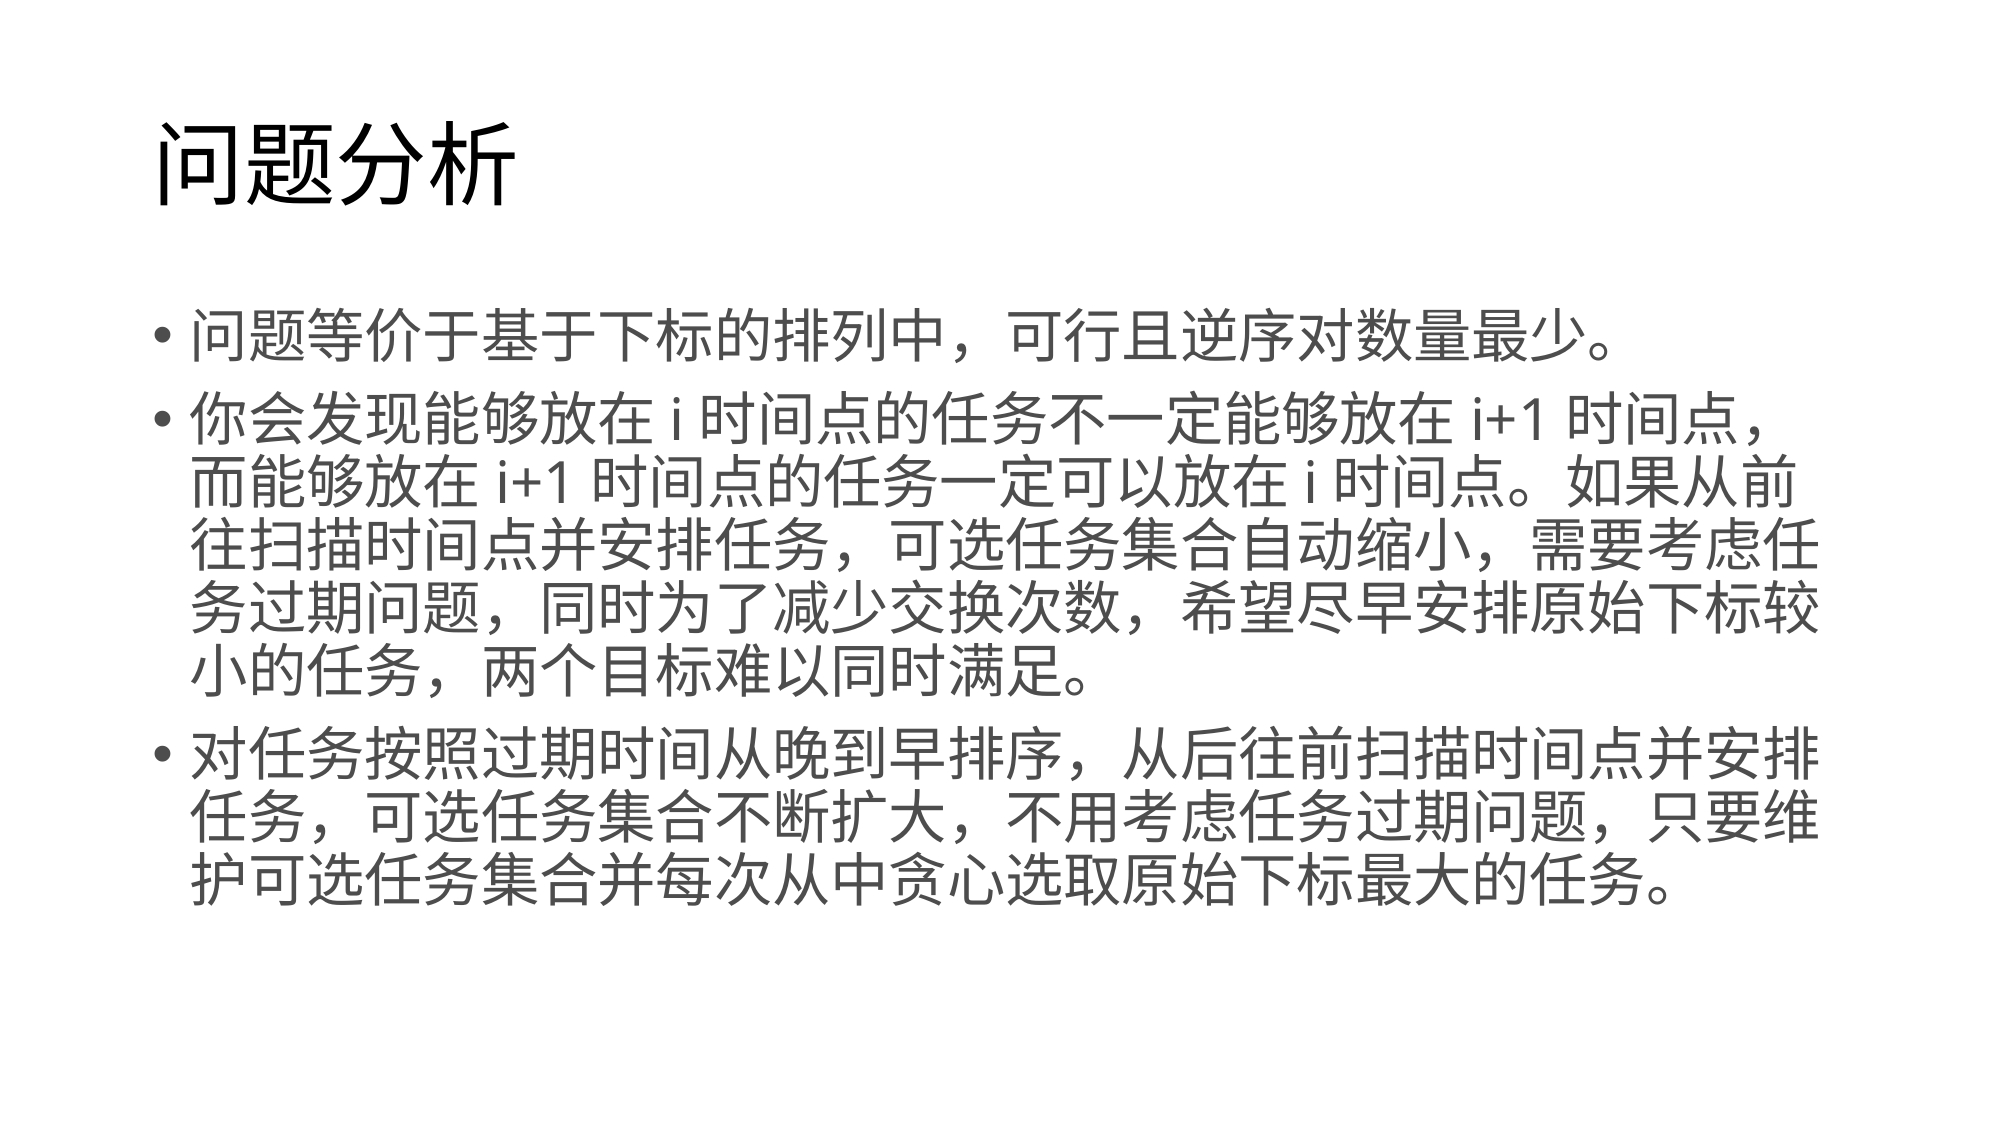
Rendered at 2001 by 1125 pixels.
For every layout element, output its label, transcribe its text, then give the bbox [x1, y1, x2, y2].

title 问题分析 [137, 59, 1863, 278]
list 问题等价于基于下标的排列中，可行且逆序对数量最少。 你会发现能够放在i时间点的任务不一定能够放在i+1时间点，而能够放在i+1时间点的任务一定可以放在i时间点。如果从前往扫描时间点并安排任务，可选任务集合自动缩小，需要考虑任务过期问题，同时为了减少交换次数，希望尽早安排原始下标较小的任务，两个目标难以同时满足。 对任务按照过期时间从晚到早排序，从后往前扫描时间点并安排任务，可选任务集合不断扩大，不用考虑任务过期问题，只要维护可选任务集合并每次从中贪心选取原始下标最大的任务。 [137, 299, 1863, 1110]
